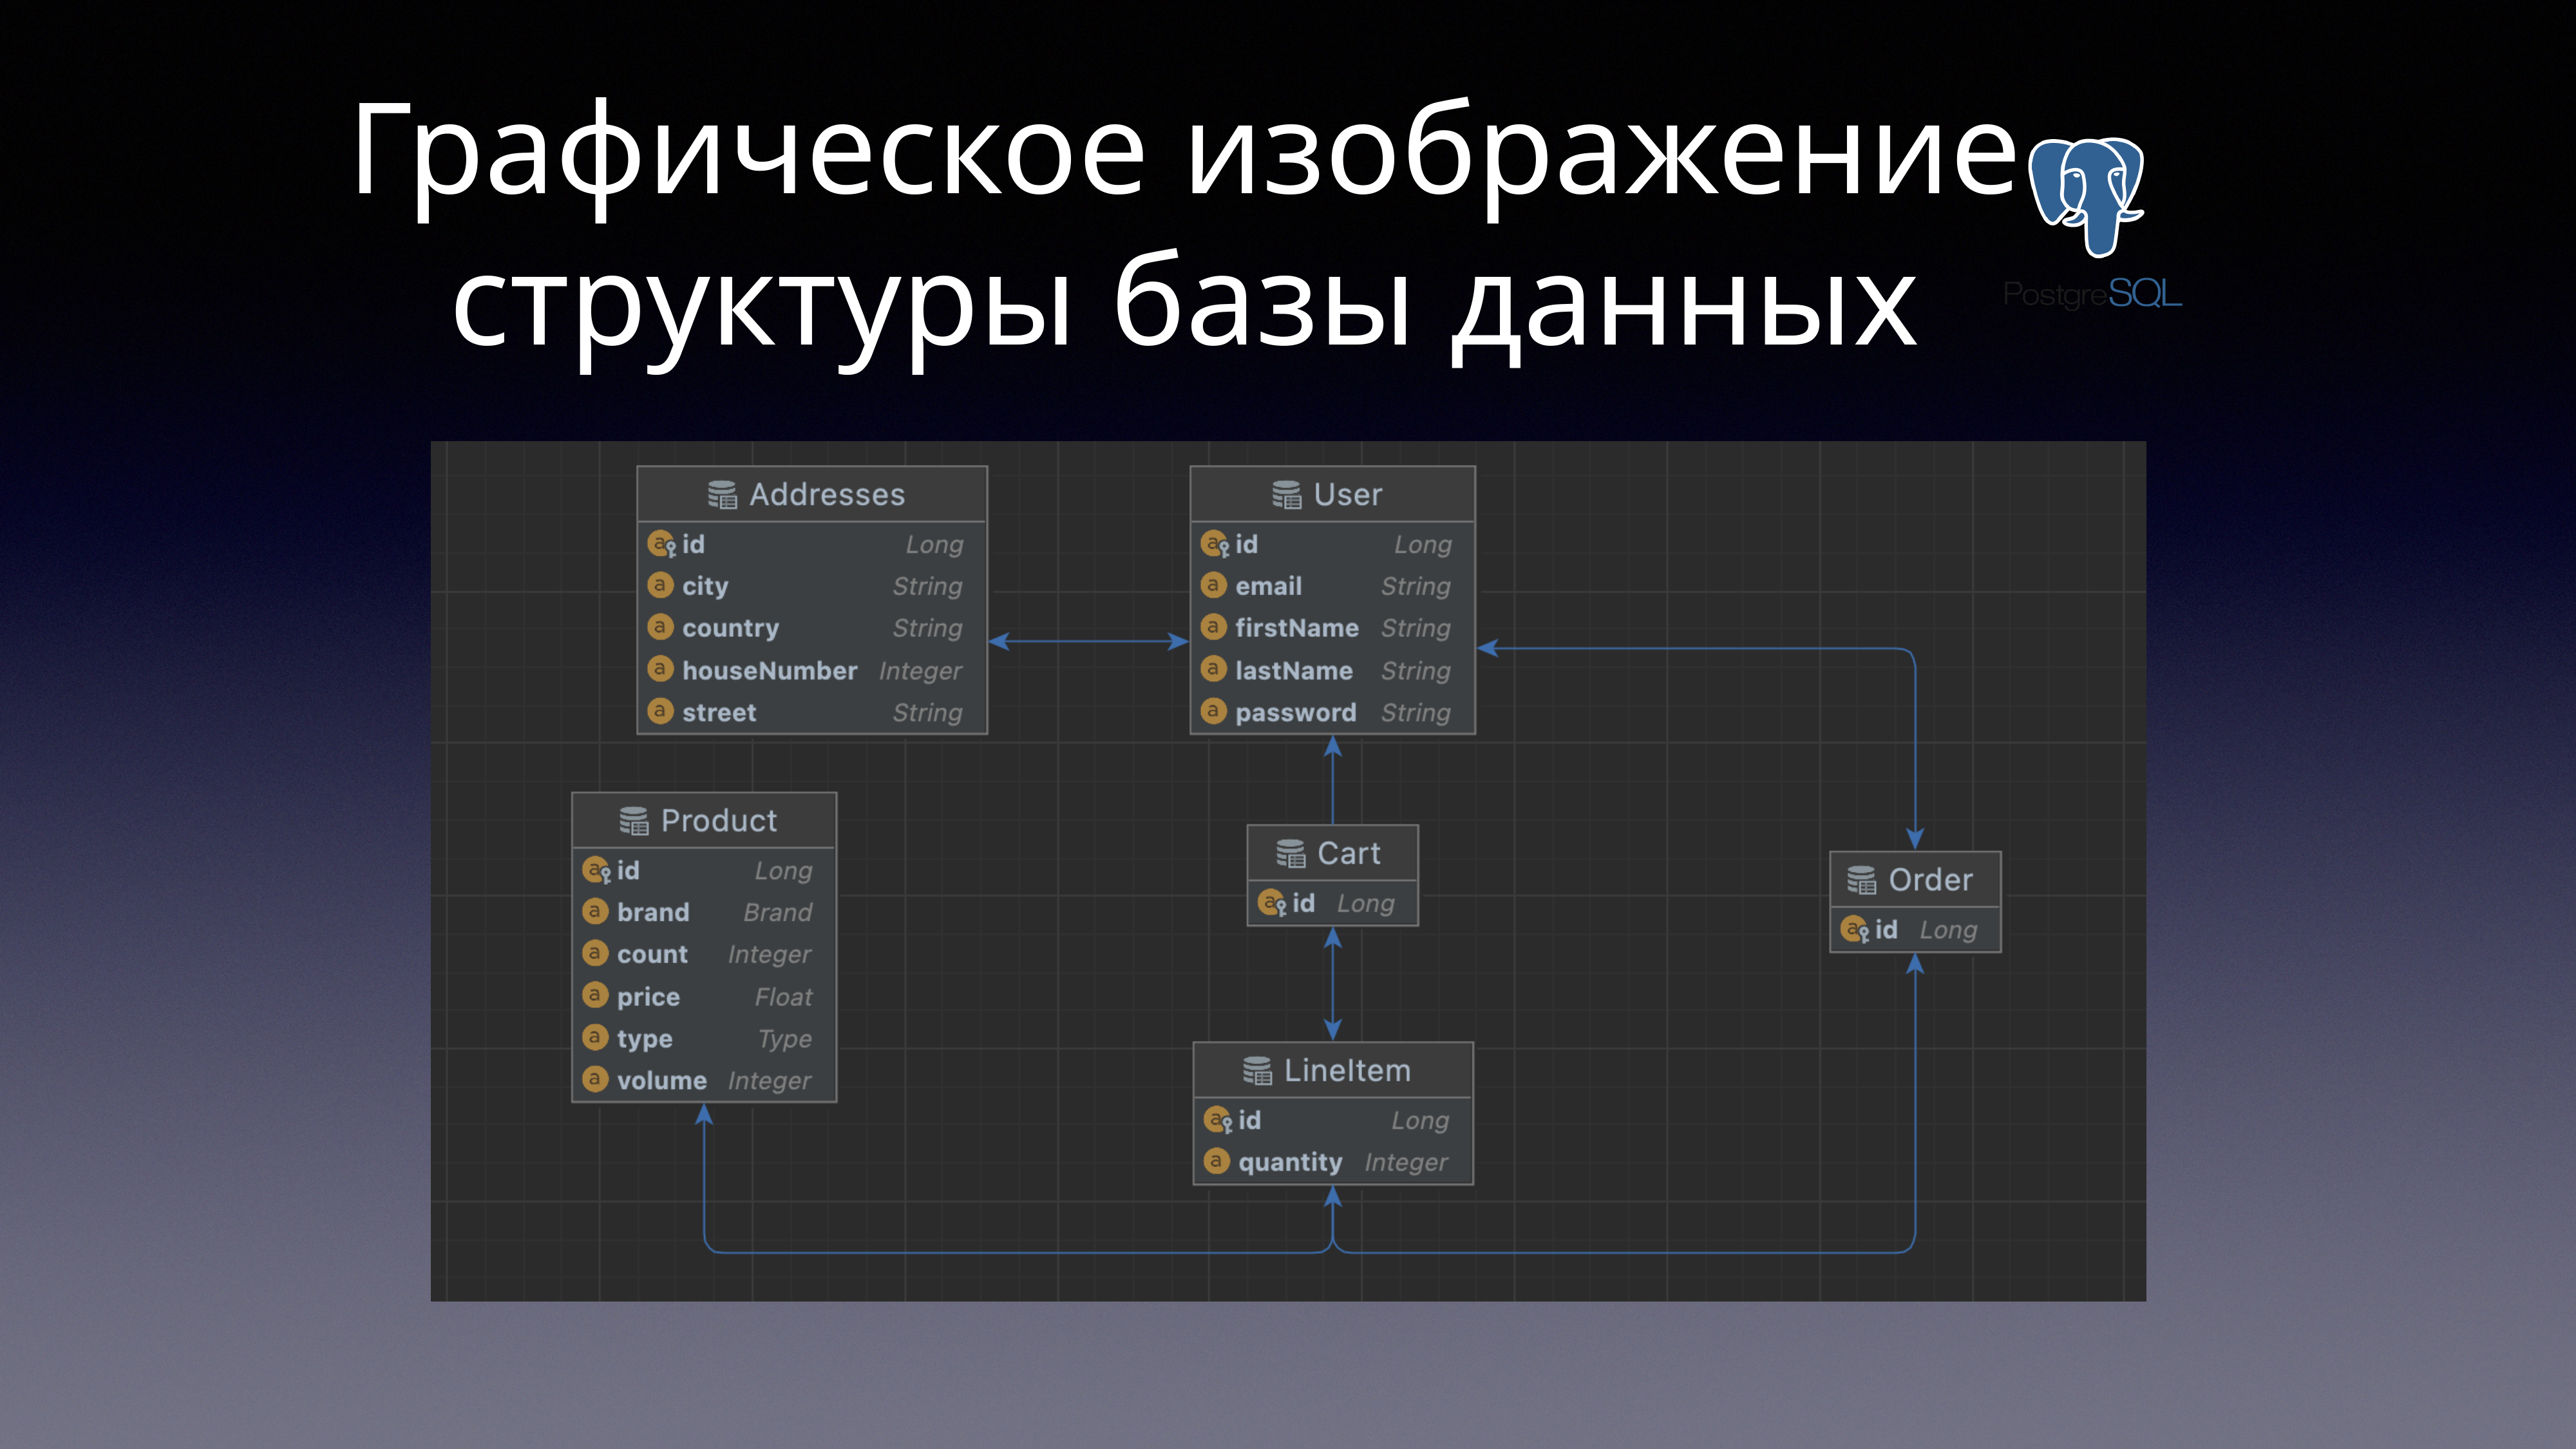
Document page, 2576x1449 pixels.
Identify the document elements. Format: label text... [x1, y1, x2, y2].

title Графическое изображение структуры базы данных [84, 61, 2285, 377]
picture [0, 0, 2576, 1449]
